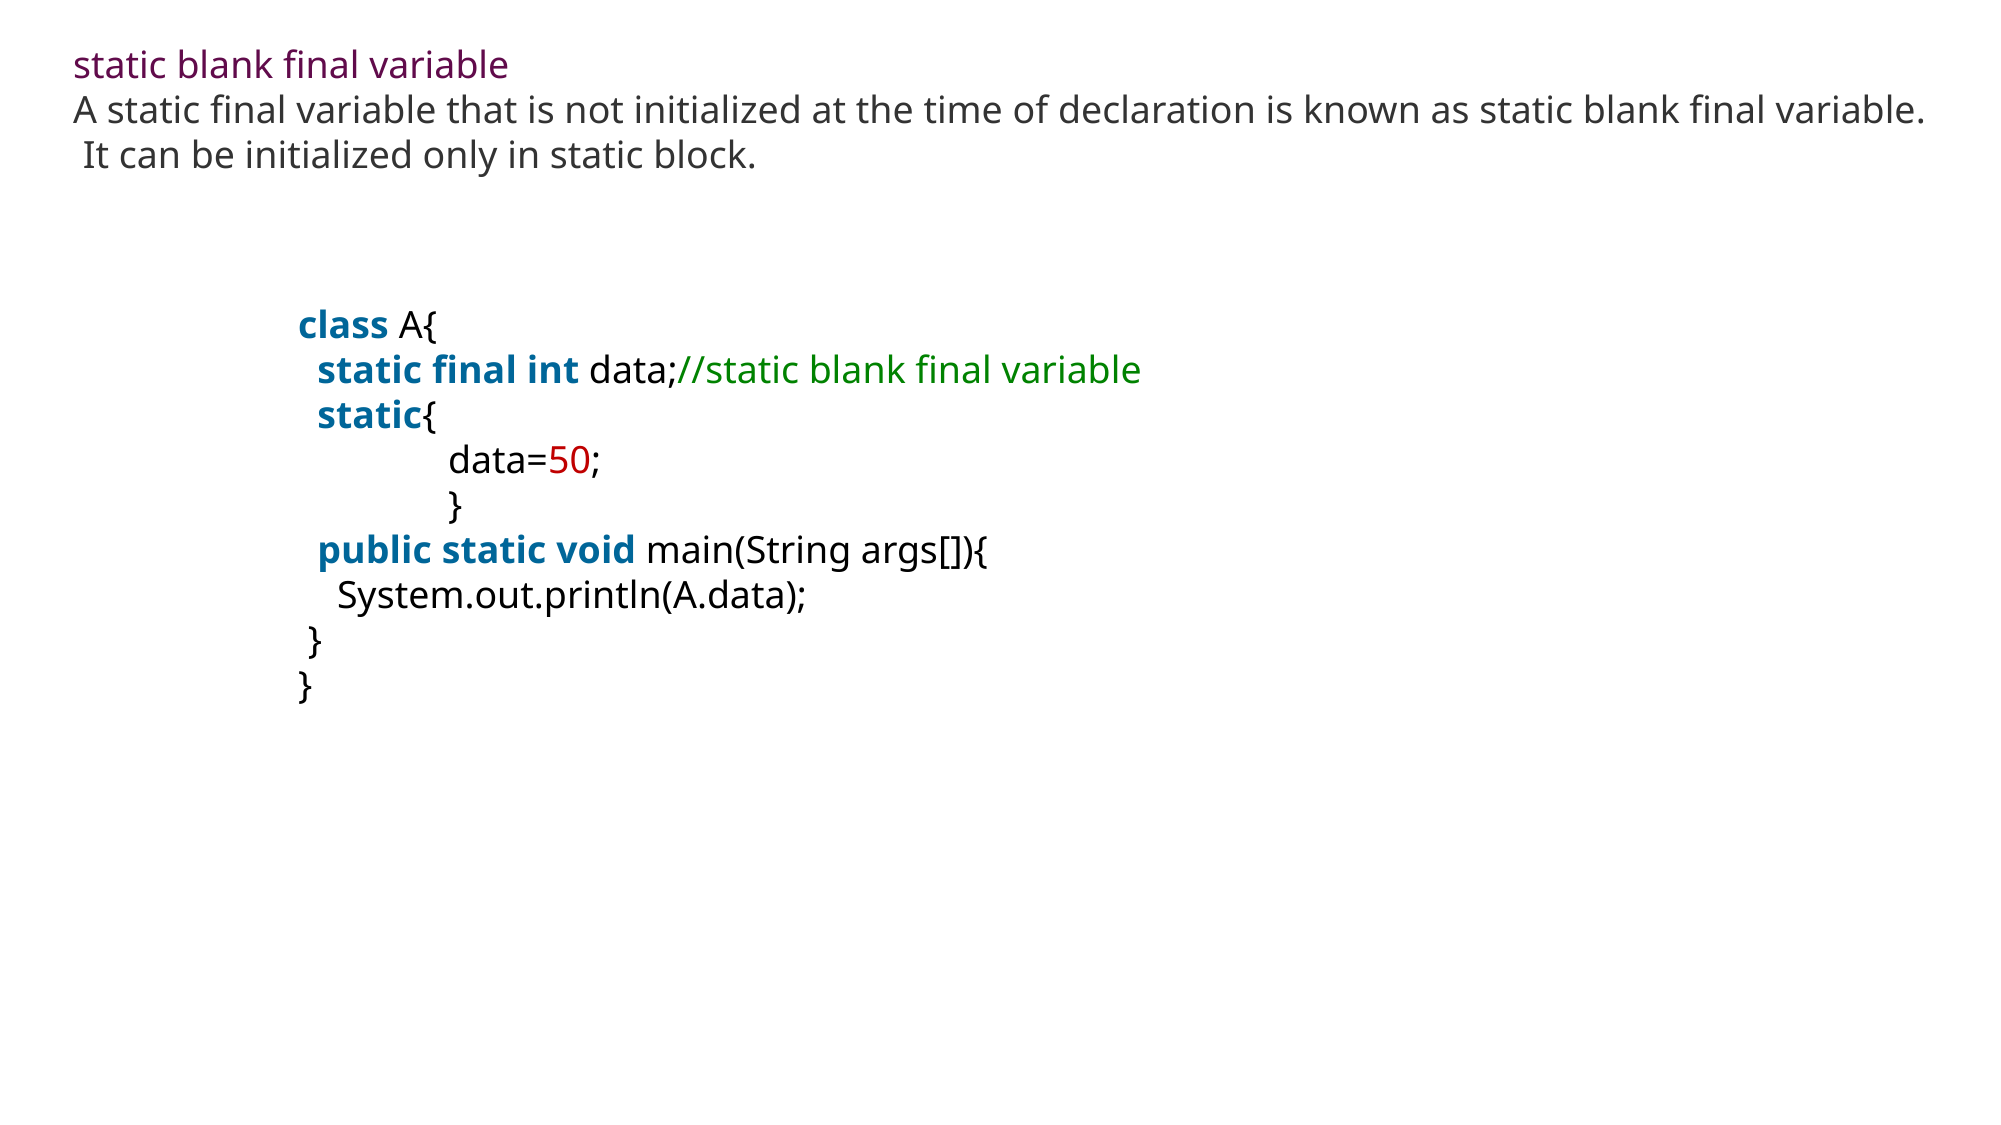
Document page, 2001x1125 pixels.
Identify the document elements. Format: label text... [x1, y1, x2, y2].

text_box static blank final variable A static final variable that is not initialized at the time of declaration is known as static blank final variable. It can be initialized only in static block. [58, 34, 1959, 184]
text_box class A{ static final int data;//static blank final variable static{ data=50; } public static void main(String args[]){ System.out.println(A.data); } } [283, 294, 1284, 714]
